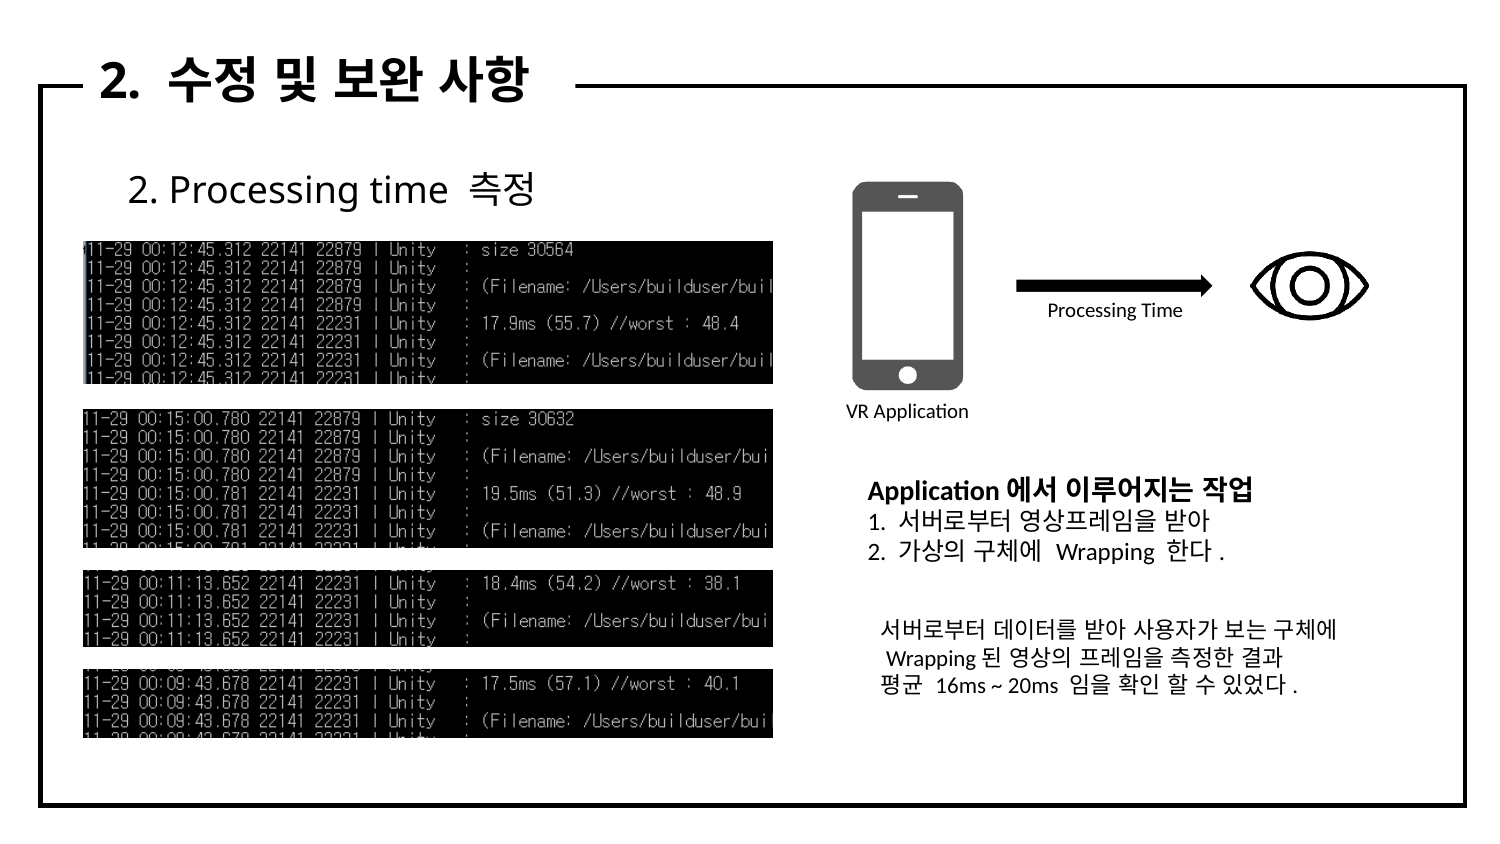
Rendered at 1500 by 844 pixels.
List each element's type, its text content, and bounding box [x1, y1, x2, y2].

picture [1250, 226, 1369, 345]
picture [783, 161, 1032, 410]
picture [82, 241, 773, 385]
picture [82, 570, 773, 647]
picture [82, 409, 773, 548]
text_box Processing Time [1032, 289, 1198, 330]
text_box VR Application [831, 410, 984, 430]
picture [82, 669, 773, 738]
text_box 2. Processing time 측정 [112, 158, 1490, 264]
text_box 서버로부터 데이터를 받아 사용자가 보는 구체에 Wrapping된 영상의 프레임을 측정한 결과 평균 16ms ~ 20ms 임을 확인 할 수 있었다. [866, 608, 1354, 706]
text_box [1032, 269, 1216, 303]
text_box [40, 85, 1466, 807]
text_box Application에서 이루어지는 작업 1. 서버로부터 영상프레임을 받아 2. 가상의 구체에 Wrapping 한다. [852, 464, 1269, 573]
text_box 2. 수정 및 보완 사항 [83, 40, 576, 116]
